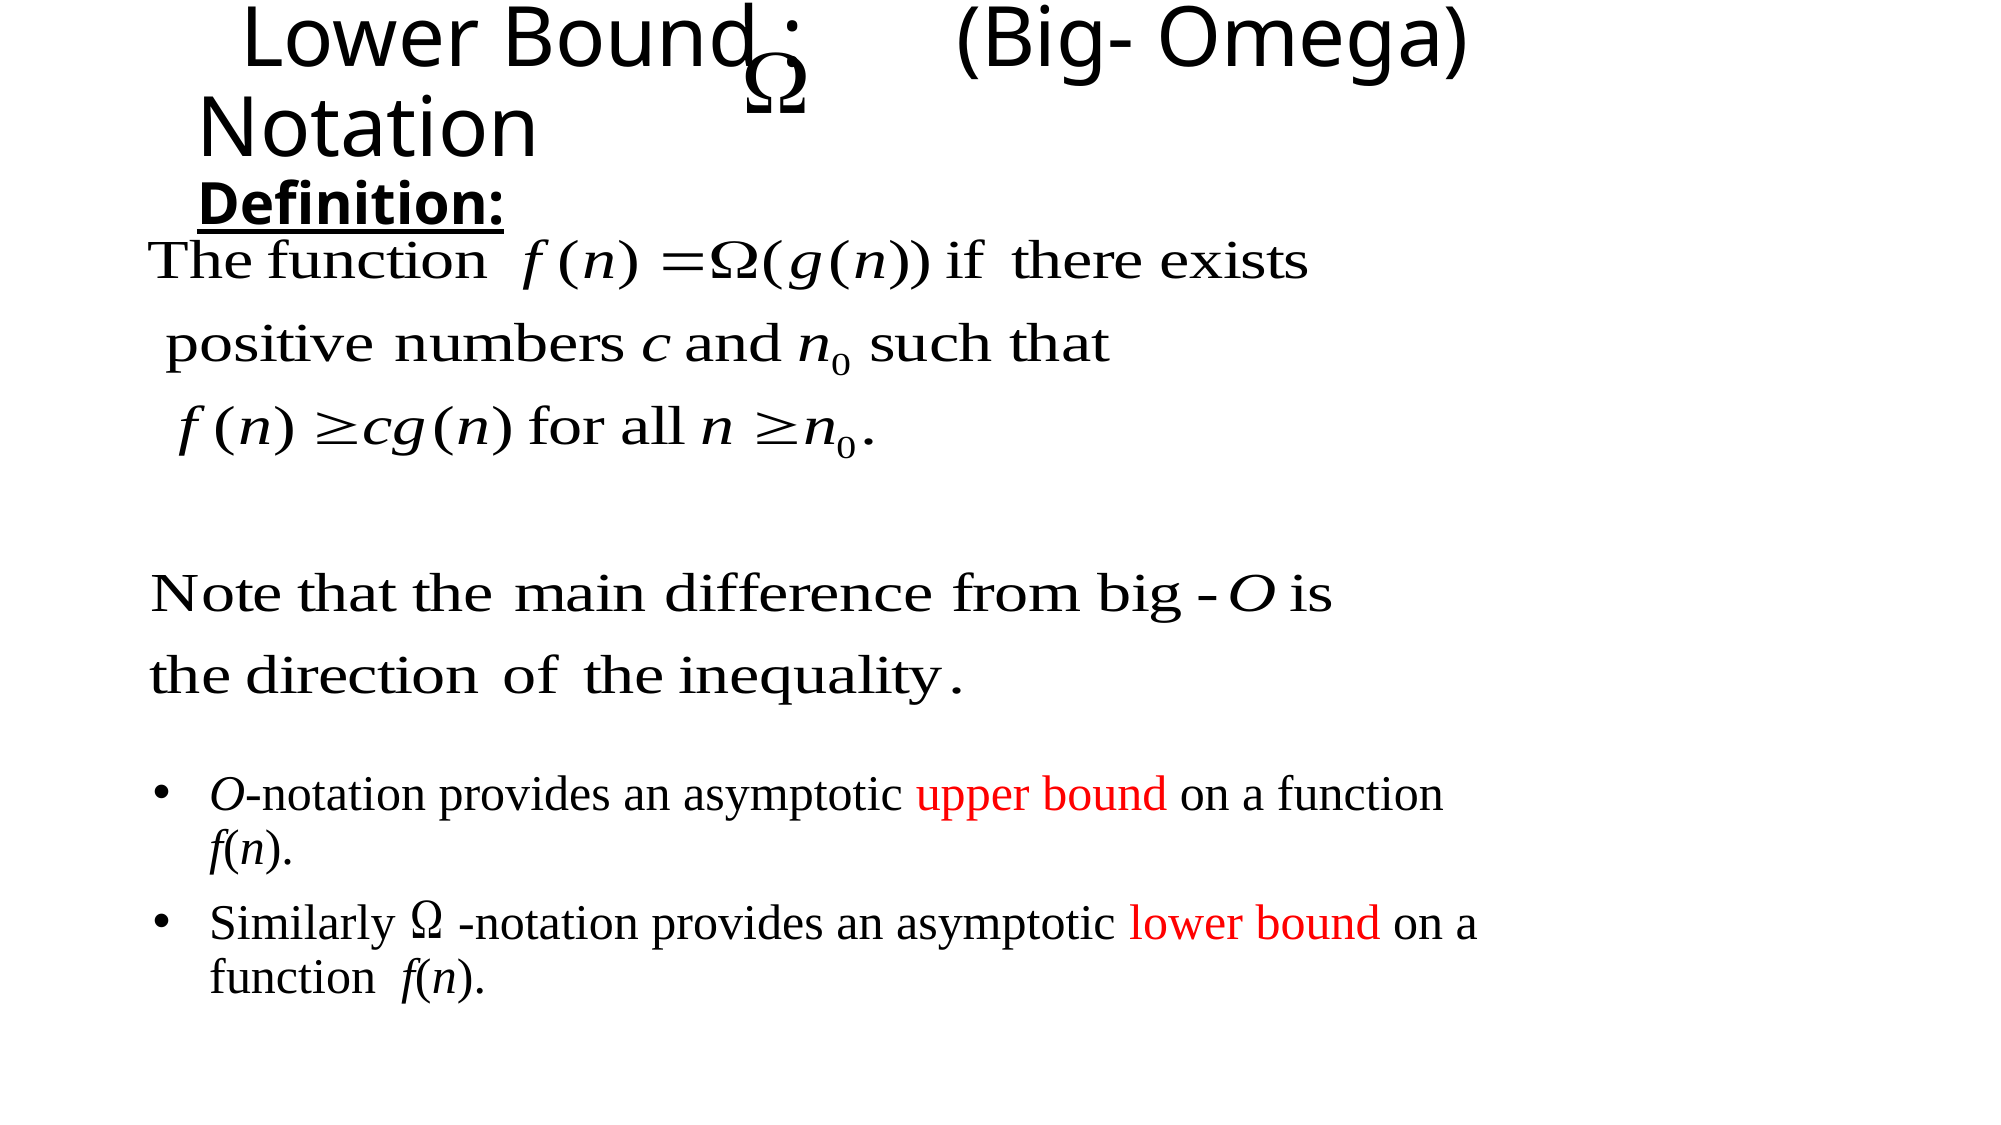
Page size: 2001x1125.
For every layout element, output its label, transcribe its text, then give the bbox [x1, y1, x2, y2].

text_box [728, 30, 827, 129]
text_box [138, 229, 1367, 716]
title Lower Bound : (Big- Omega) Notation Definition: [181, 31, 1750, 202]
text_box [404, 887, 452, 949]
text_box O-notation provides an asymptotic upper bound on a function f(n). Similarly -notation provides an asymptotic lower bound on a function f(n). [138, 760, 1541, 1012]
